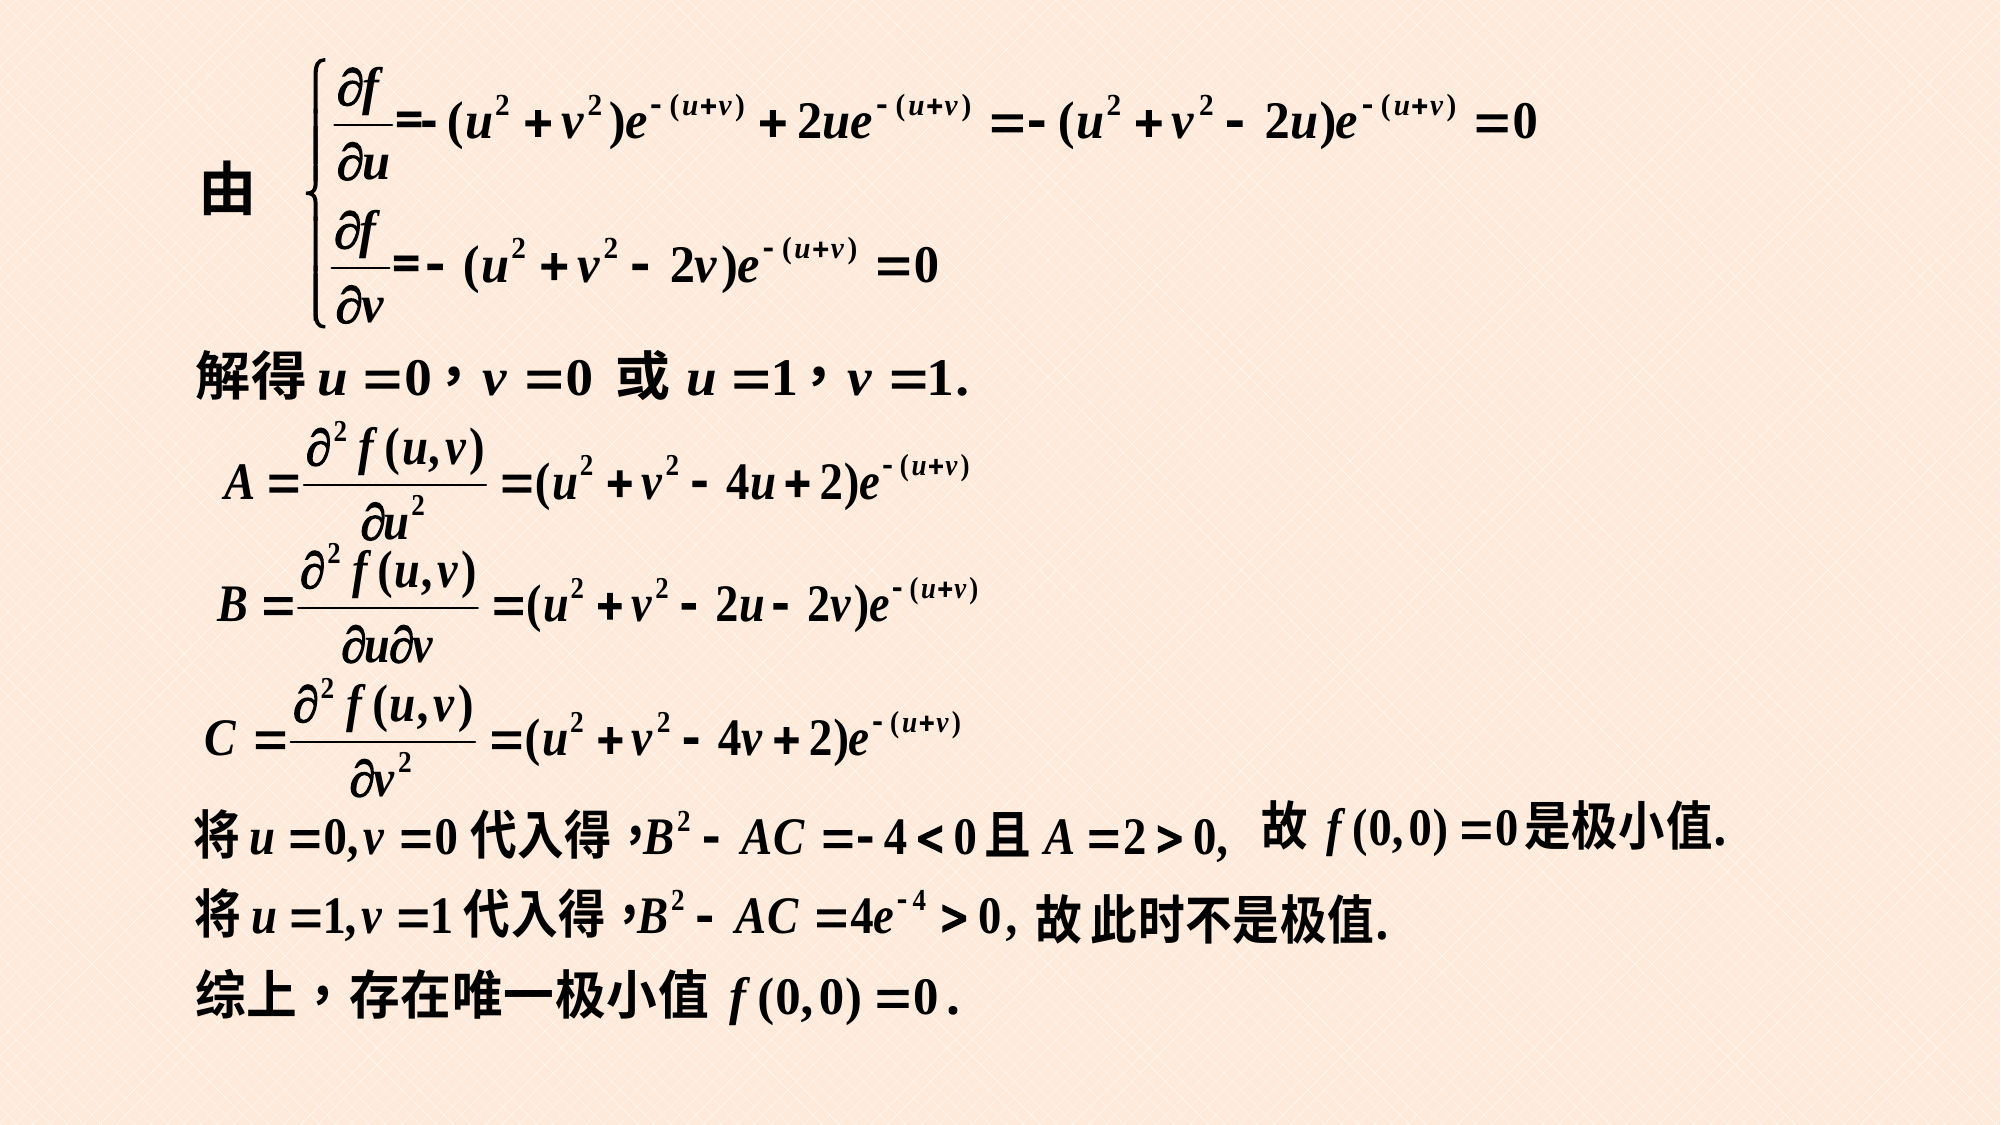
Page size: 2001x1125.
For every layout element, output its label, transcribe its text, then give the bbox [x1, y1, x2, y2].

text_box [184, 876, 1026, 957]
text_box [1026, 886, 1394, 963]
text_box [205, 406, 978, 527]
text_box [183, 341, 977, 418]
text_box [191, 663, 969, 809]
text_box 由 [183, 144, 277, 229]
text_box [183, 797, 1236, 877]
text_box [290, 48, 1554, 340]
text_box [200, 529, 987, 675]
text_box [1252, 792, 1733, 869]
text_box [184, 961, 967, 1037]
